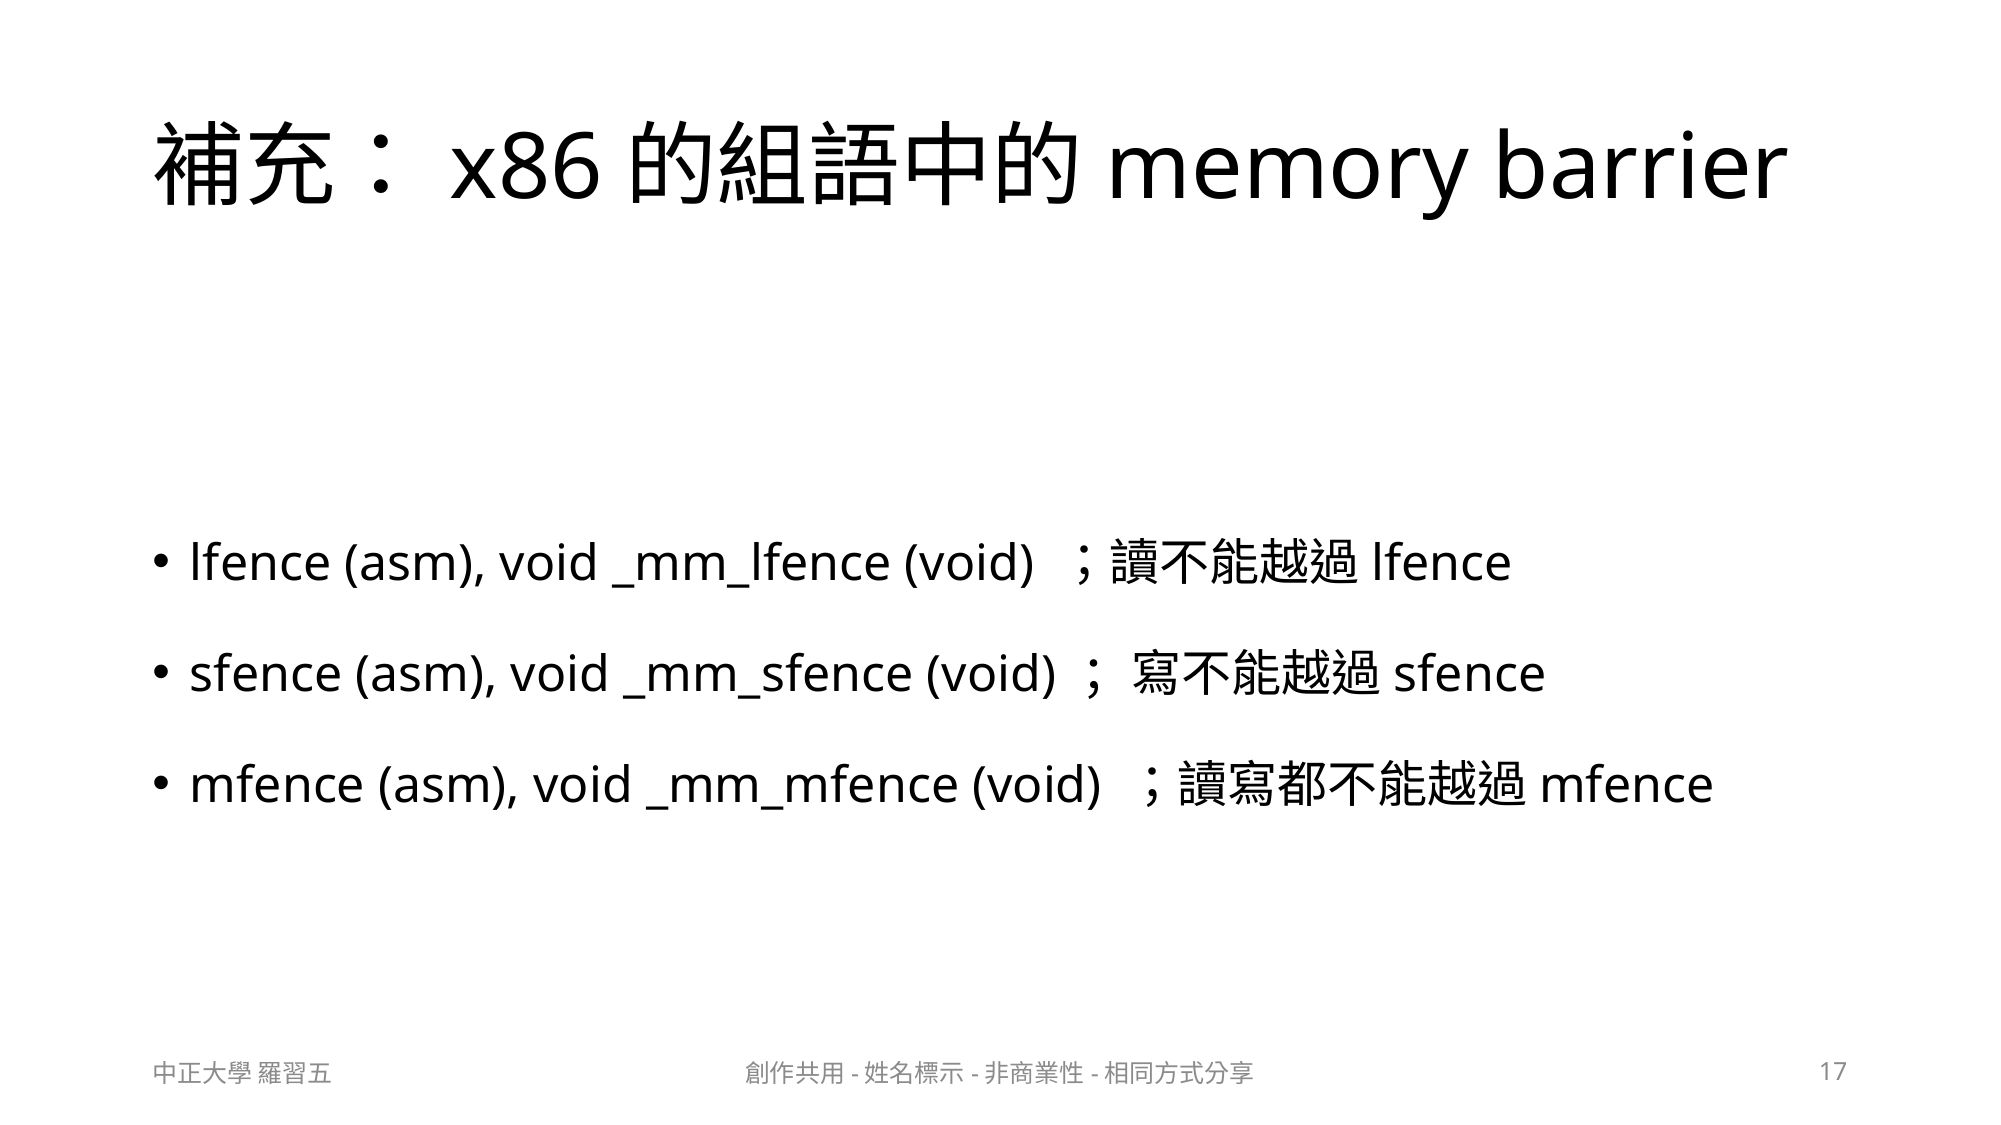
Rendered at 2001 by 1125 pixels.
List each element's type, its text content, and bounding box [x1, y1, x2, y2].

footer 創作共用-姓名標示-非商業性-相同方式分享 [662, 1042, 1338, 1103]
list lfence (asm), void _mm_lfence (void) ；讀不能越過lfence sfence (asm), void _mm_sfence (void) ；寫不能越過sfence mfence (asm), void _mm_mfence (void) ；讀寫都不能越過mfence [137, 299, 1863, 1014]
slide_number 17 [1412, 1042, 1863, 1103]
slide_number 中正大學 羅習五 [137, 1042, 588, 1103]
title 補充：x86的組語中的memory barrier [137, 59, 1863, 278]
